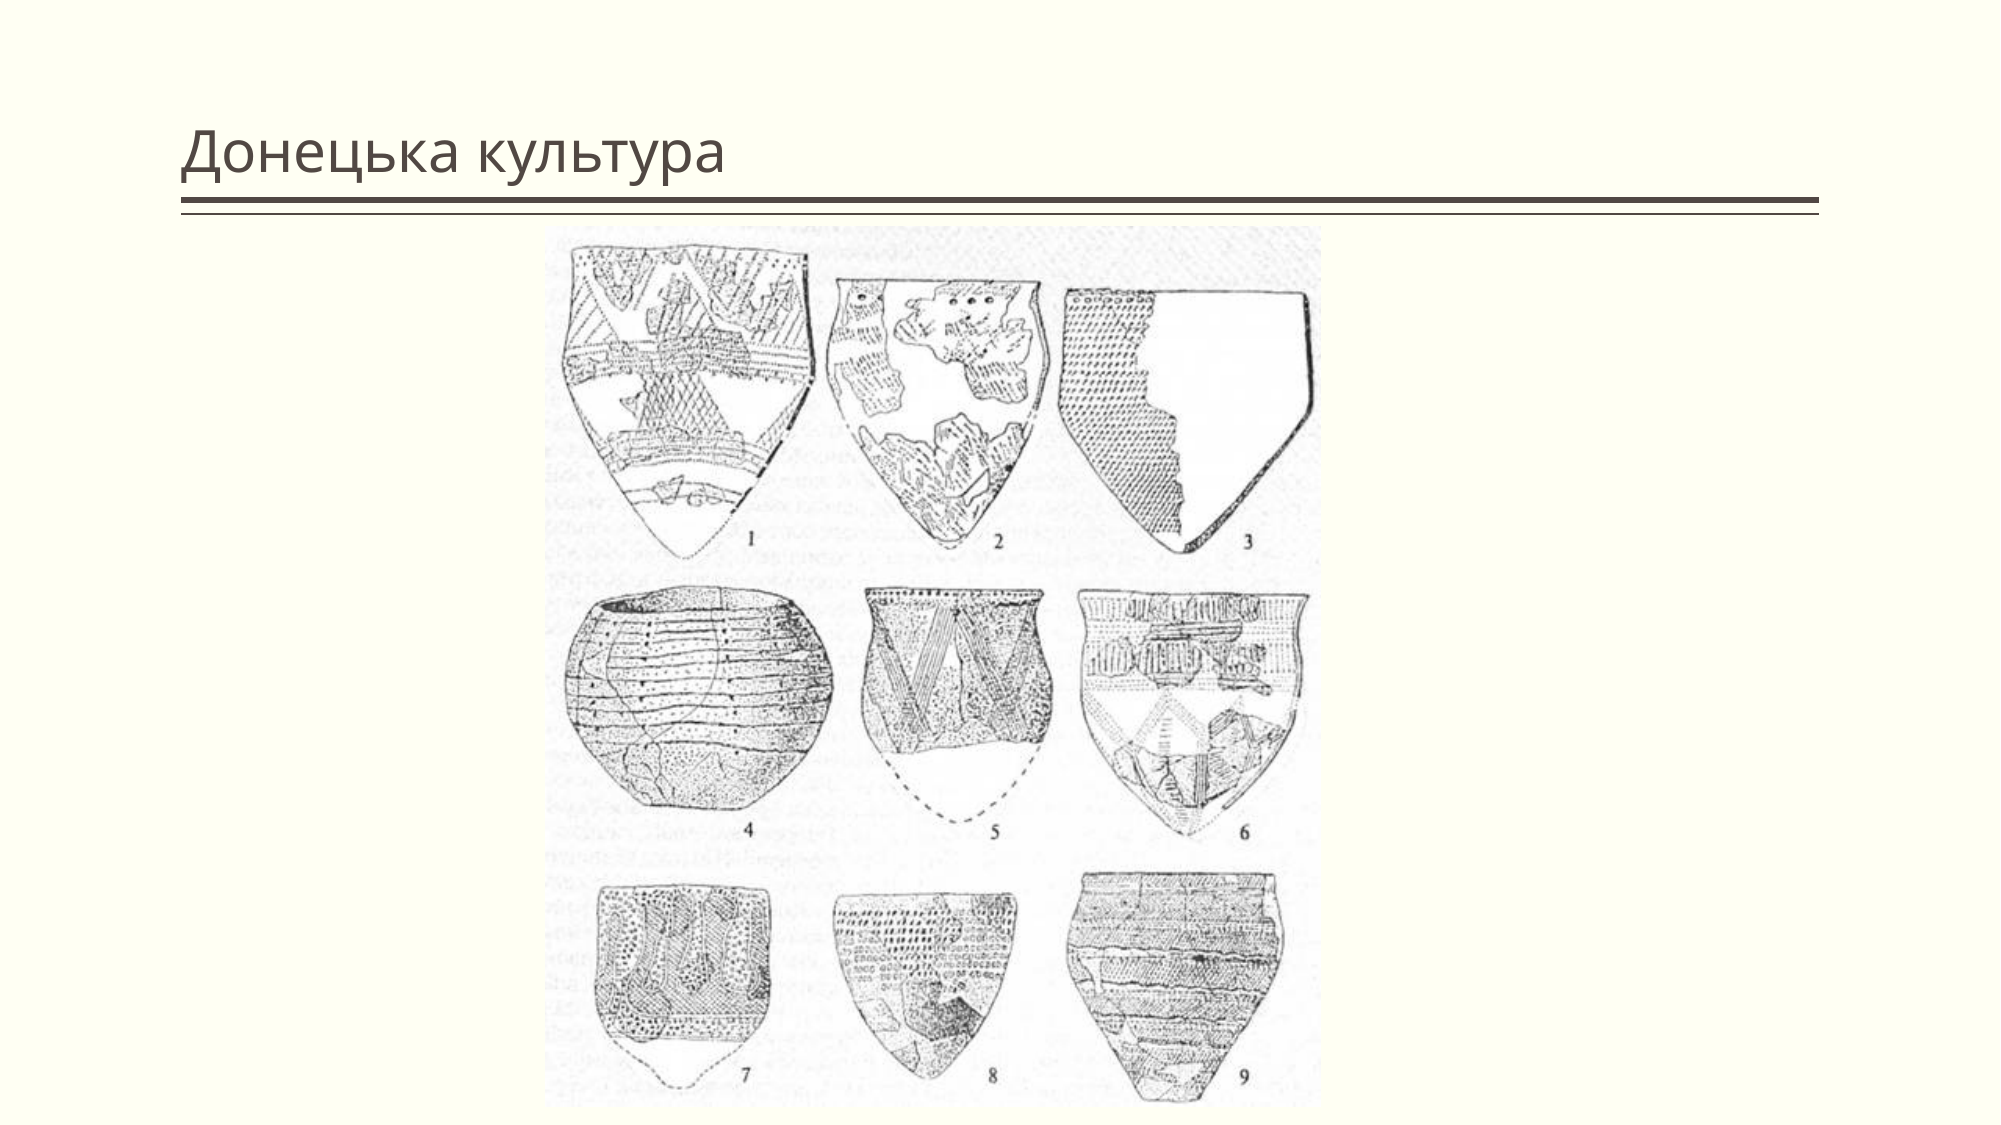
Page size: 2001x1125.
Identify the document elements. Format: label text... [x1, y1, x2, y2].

title Донецька культура [181, 12, 1819, 193]
picture [545, 226, 1321, 1107]
